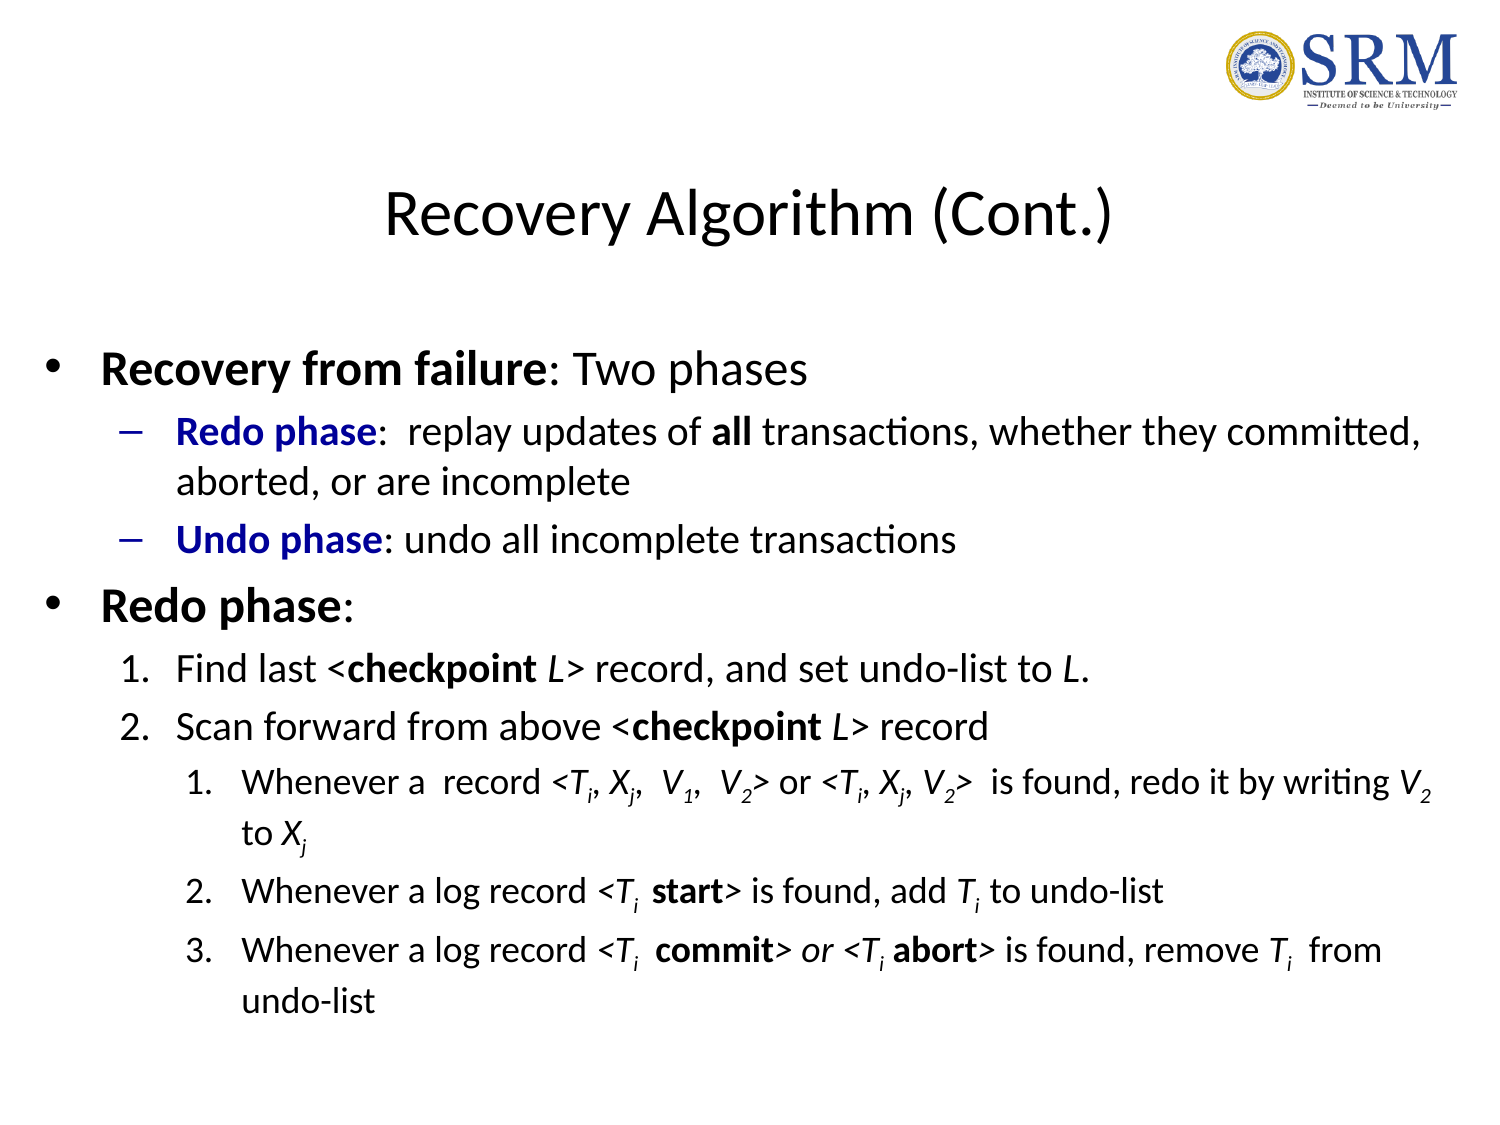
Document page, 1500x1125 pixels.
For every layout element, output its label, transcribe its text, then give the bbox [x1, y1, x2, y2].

title Recovery Algorithm (Cont.) [75, 115, 1425, 303]
picture [1222, 25, 1461, 114]
list Recovery from failure: Two phases Redo phase: replay updates of all transactions, whether they committed, aborted, or are incomplete Undo phase: undo all incomplete transactions Redo phase: Find last <checkpoint L> record, and set undo-list to L. Scan forward from above <checkpoint L> record Whenever a record <Ti, Xj, V1, V2> or <Ti, Xj, V2> is found, redo it by writing V2 to Xj Whenever a log record <Ti start> is found, add Ti to undo-list Whenever a log record <Ti commit> or <Ti abort> is found, remove Ti from undo-list [29, 327, 1471, 1071]
